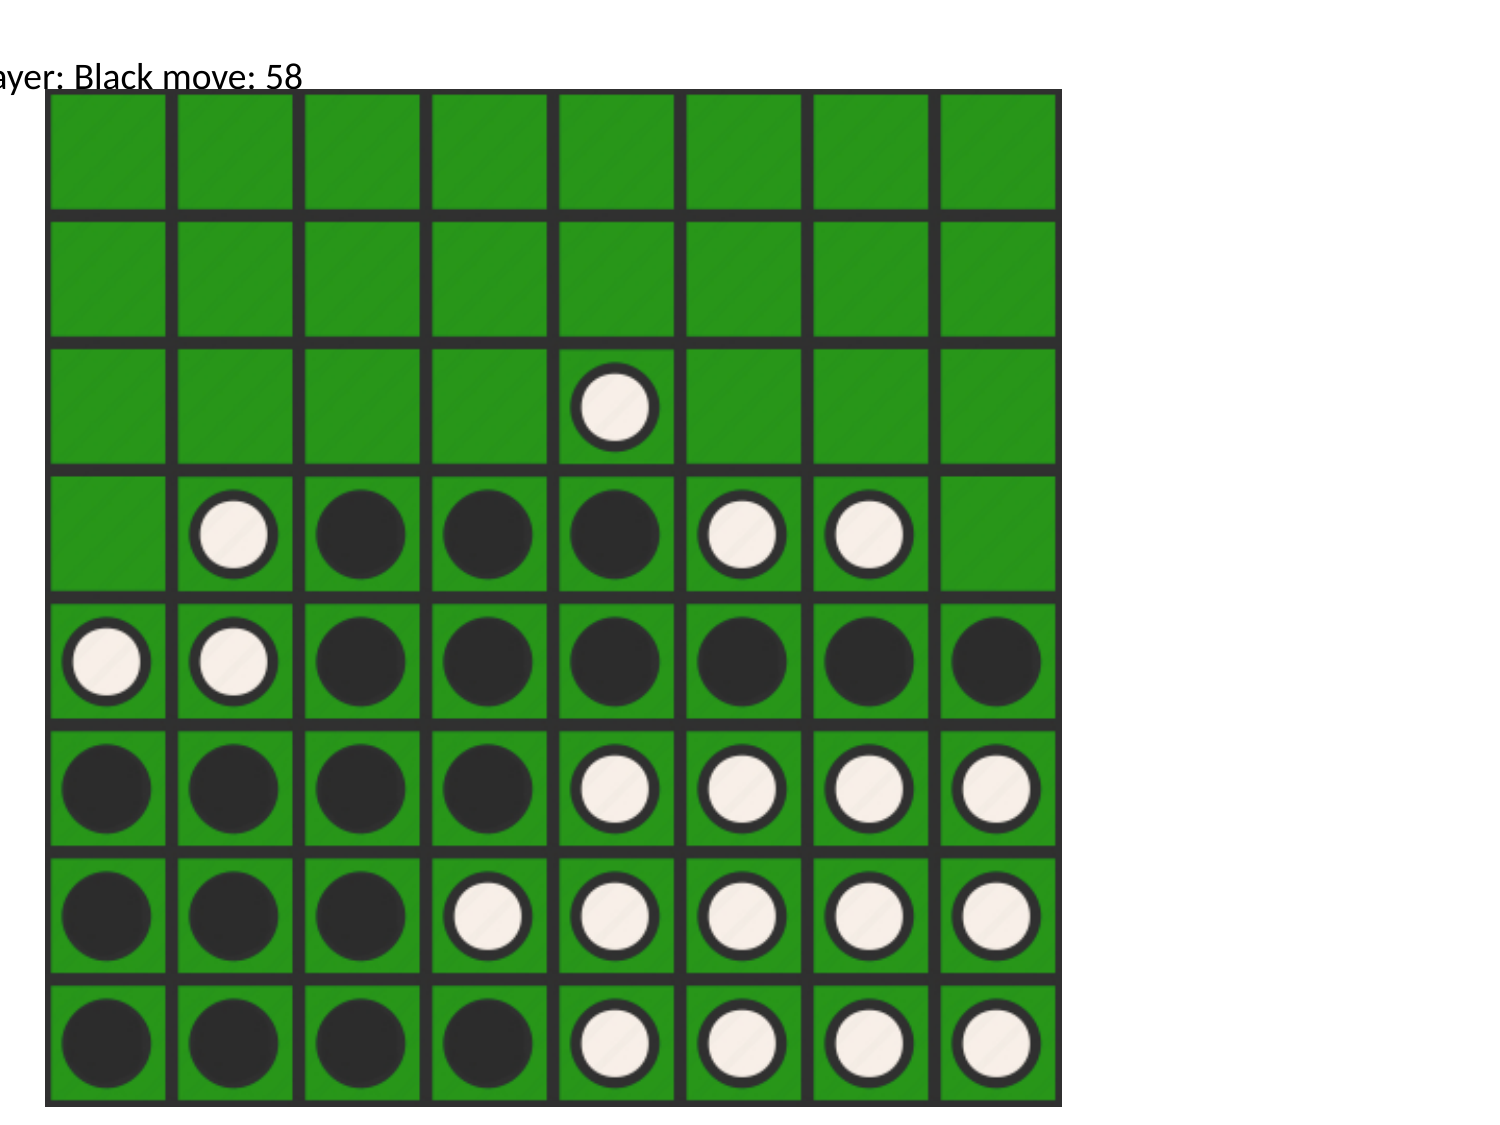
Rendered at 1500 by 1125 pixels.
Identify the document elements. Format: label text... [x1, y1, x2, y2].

picture [44, 89, 1062, 1107]
text_box turn: 35 player: Black move: 58 [0, 44, 319, 105]
